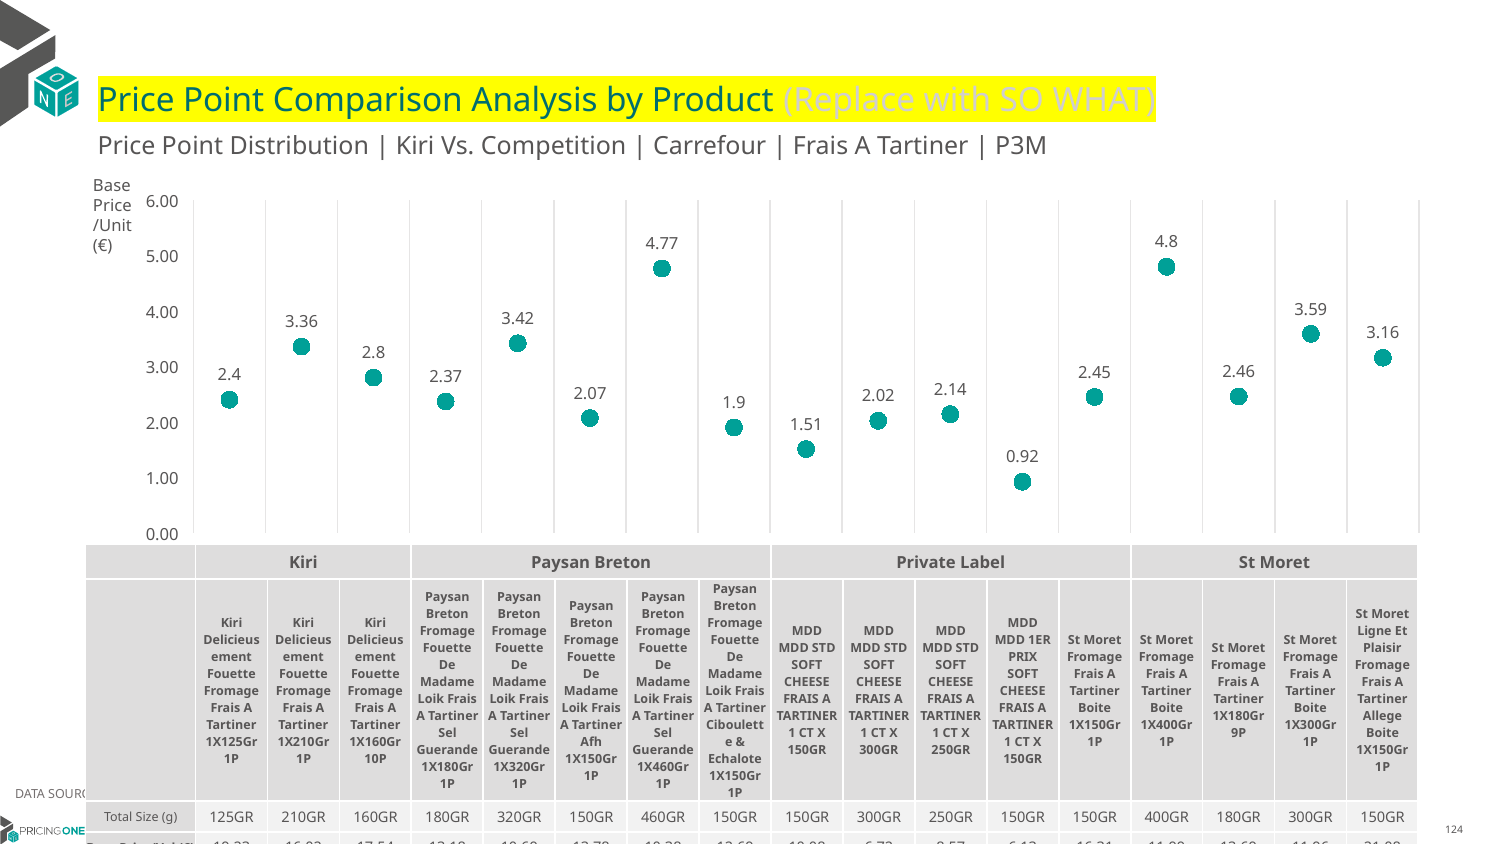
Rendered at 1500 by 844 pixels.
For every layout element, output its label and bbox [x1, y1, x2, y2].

title [82, 0, 1418, 127]
table_cell [86, 802, 195, 831]
table_cell [1347, 802, 1417, 831]
table_cell [196, 833, 267, 844]
table_cell [556, 580, 626, 800]
table_cell [484, 833, 554, 844]
table_cell [340, 833, 410, 844]
table_cell [340, 580, 410, 800]
table_cell [1203, 802, 1274, 831]
table_header [772, 547, 1130, 578]
table_cell [196, 580, 267, 800]
table_cell [628, 580, 698, 800]
table_cell [268, 802, 339, 831]
table_cell [700, 580, 770, 800]
table_cell [628, 802, 698, 831]
table_cell [556, 833, 626, 844]
table_cell [484, 802, 554, 831]
table_cell [412, 580, 482, 800]
table_cell [340, 802, 410, 831]
table_cell [844, 580, 914, 800]
table_cell [412, 833, 482, 844]
table_cell [772, 580, 842, 800]
table_cell [1060, 802, 1130, 831]
table_cell [1203, 580, 1274, 800]
table_cell [844, 833, 914, 844]
table_cell [916, 833, 986, 844]
table_cell [772, 833, 842, 844]
table_cell [86, 833, 195, 844]
table_cell [196, 802, 267, 831]
table_cell [1275, 580, 1346, 800]
table_cell [700, 802, 770, 831]
table_cell [1132, 833, 1202, 844]
table_cell [1060, 580, 1130, 800]
text_box [87, 169, 143, 260]
table_cell [700, 833, 770, 844]
table_cell [988, 833, 1058, 844]
slide_number [1419, 815, 1479, 844]
table_cell [1347, 833, 1417, 844]
table_cell [844, 802, 914, 831]
table_cell [1132, 580, 1202, 800]
table_header [196, 547, 410, 578]
table_cell [916, 580, 986, 800]
table_cell [916, 802, 986, 831]
table_header [412, 547, 770, 578]
table_cell [268, 580, 339, 800]
table_cell [988, 802, 1058, 831]
list [0, 776, 85, 814]
table_cell [988, 580, 1058, 800]
table_cell [772, 802, 842, 831]
table_cell [86, 580, 195, 800]
table_cell [1347, 580, 1417, 800]
table_cell [1060, 833, 1130, 844]
table_cell [1275, 802, 1346, 831]
table_cell [268, 833, 339, 844]
table_cell [1275, 833, 1346, 844]
table_cell [628, 833, 698, 844]
table_cell [1203, 833, 1274, 844]
table_header [1132, 547, 1417, 578]
table_header [86, 545, 195, 578]
table_cell [556, 802, 626, 831]
table_cell [1132, 802, 1202, 831]
table_cell [412, 802, 482, 831]
table_cell [484, 580, 554, 800]
chart [120, 187, 1420, 547]
list [82, 127, 1418, 186]
